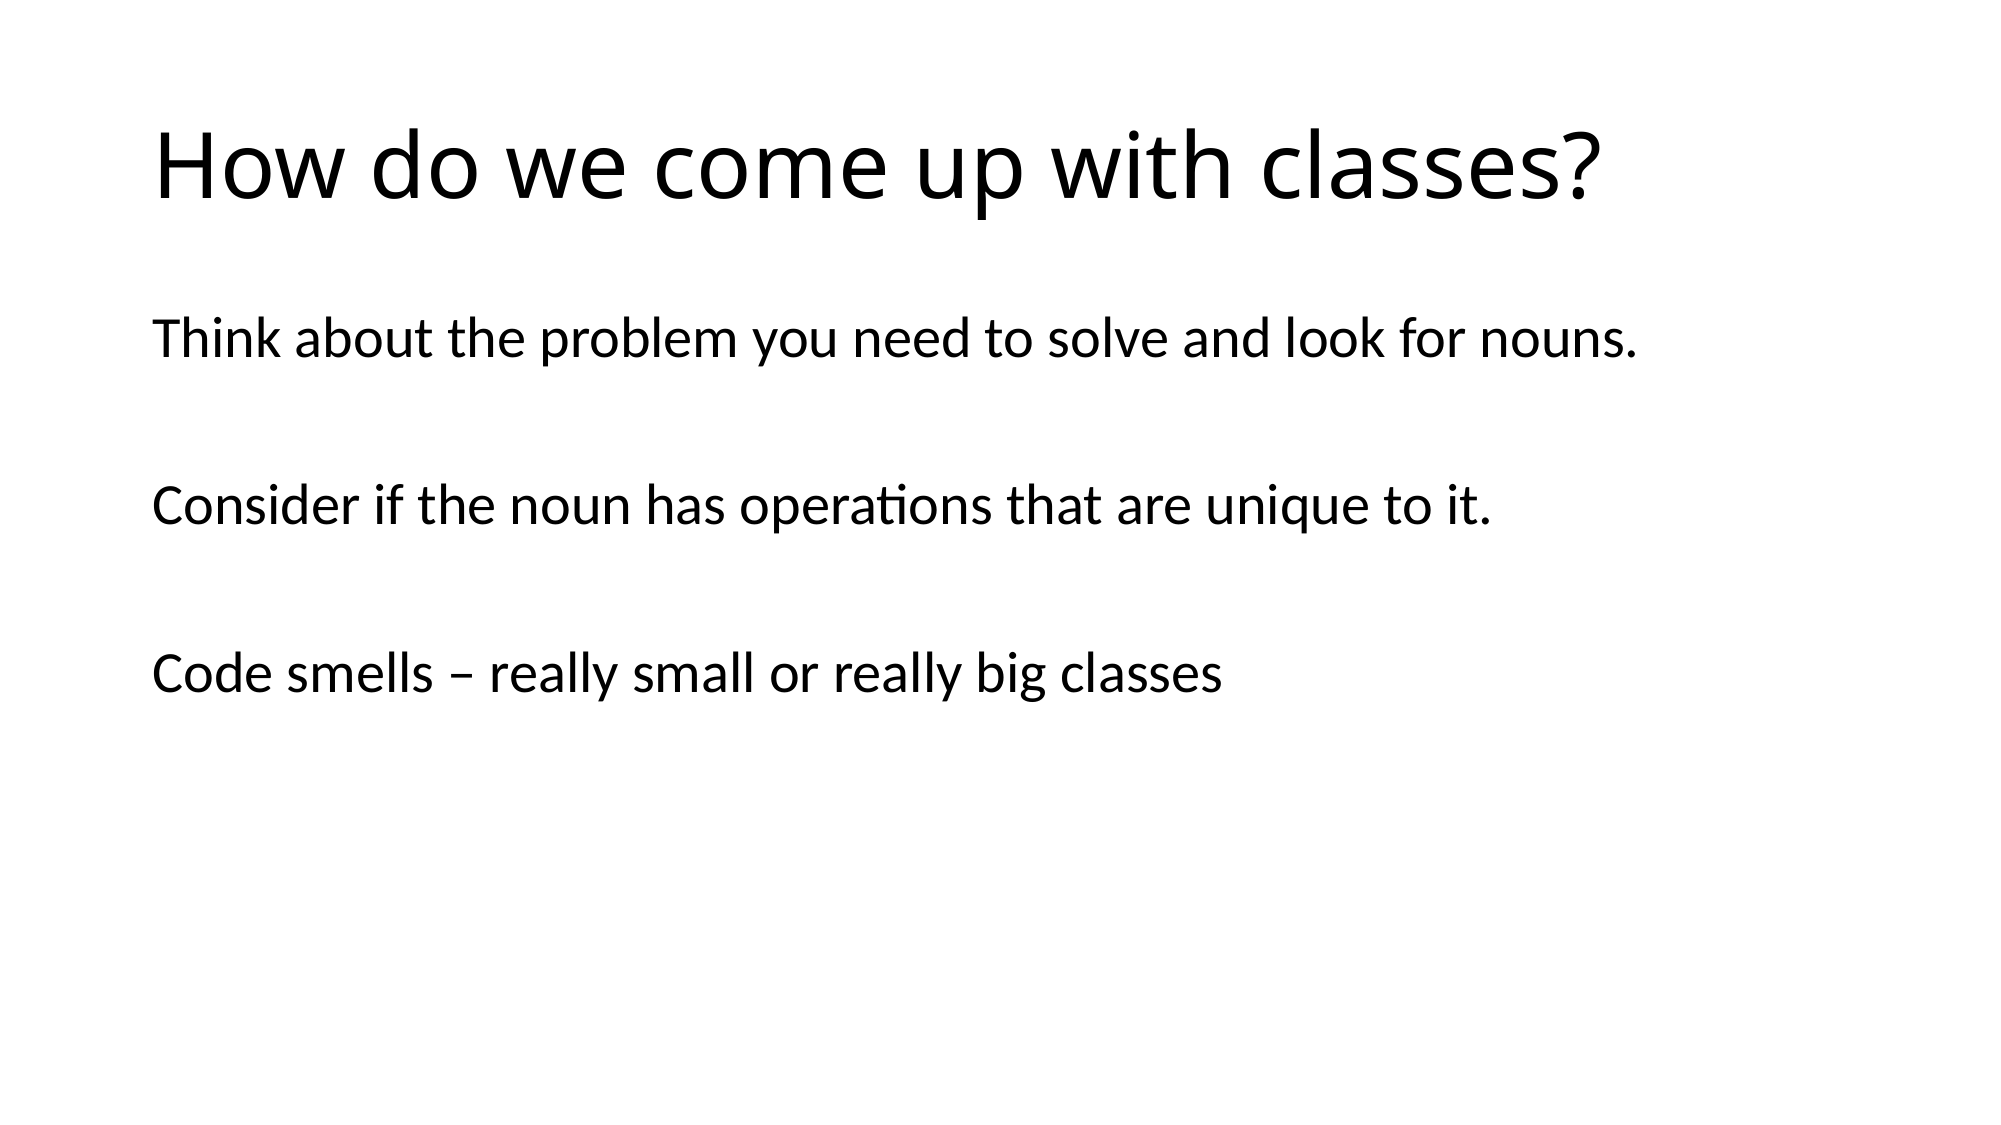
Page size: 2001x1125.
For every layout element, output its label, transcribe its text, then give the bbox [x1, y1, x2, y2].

list Think about the problem you need to solve and look for nouns. Consider if the noun has operations that are unique to it. Code smells – really small or really big classes [137, 299, 1863, 1014]
title How do we come up with classes? [137, 59, 1863, 278]
